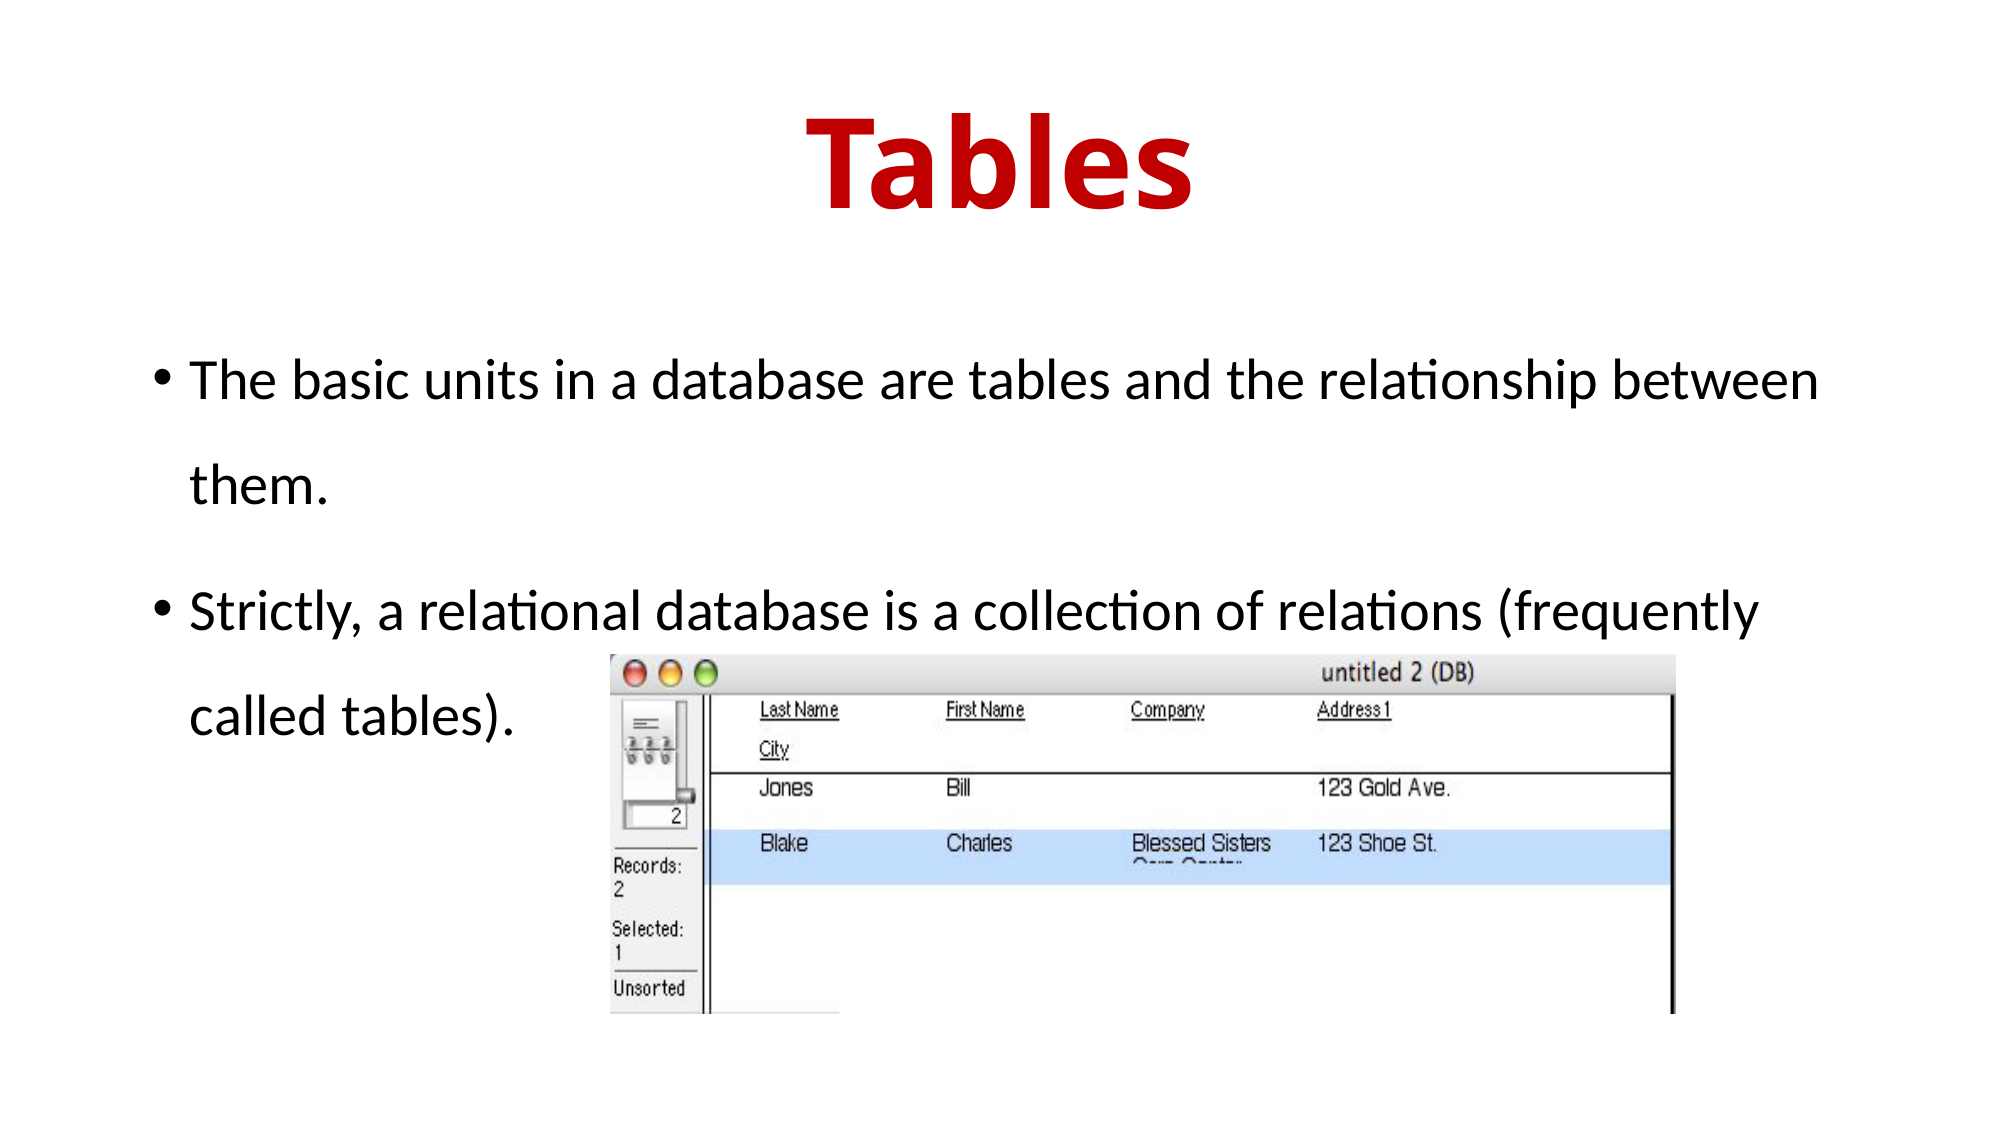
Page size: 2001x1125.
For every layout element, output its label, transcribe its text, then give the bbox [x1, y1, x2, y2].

list The basic units in a database are tables and the relationship between them. Strictly, a relational database is a collection of relations (frequently called tables). [137, 299, 1863, 1014]
title Tables [137, 59, 1863, 278]
picture [610, 654, 1676, 1014]
